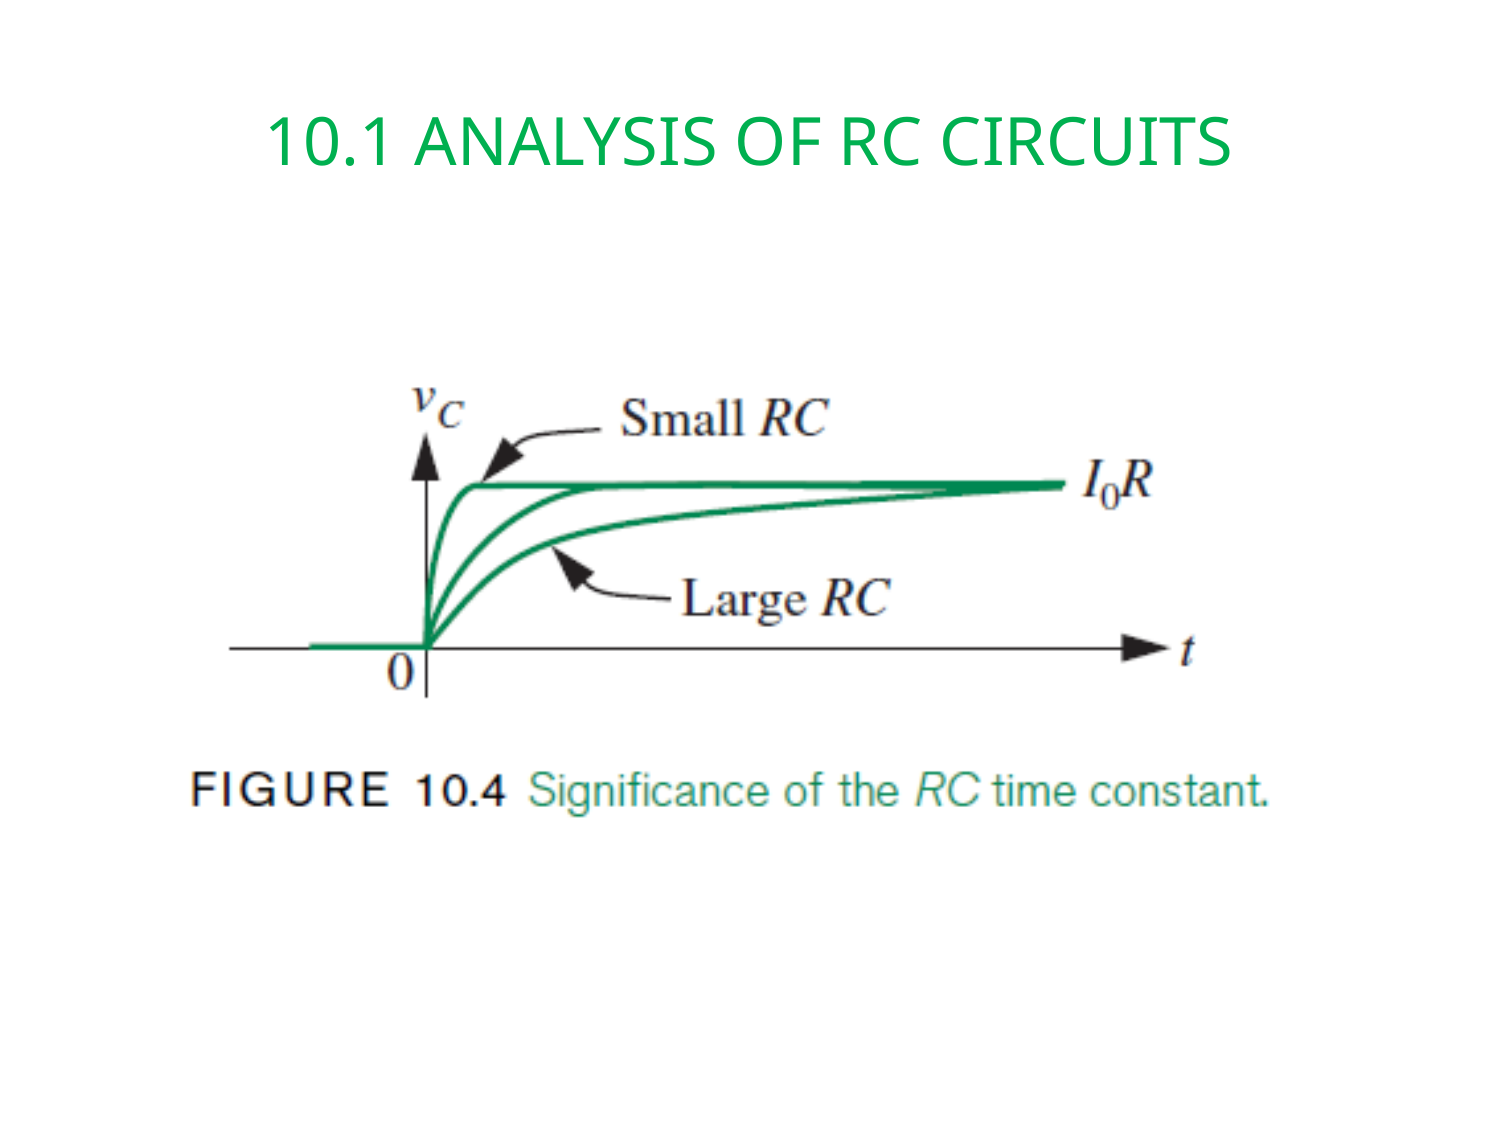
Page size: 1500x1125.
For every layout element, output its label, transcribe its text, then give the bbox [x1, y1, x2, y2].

title 10.1 ANALYSIS OF RC CIRCUITS [75, 45, 1425, 233]
picture [163, 327, 1320, 844]
